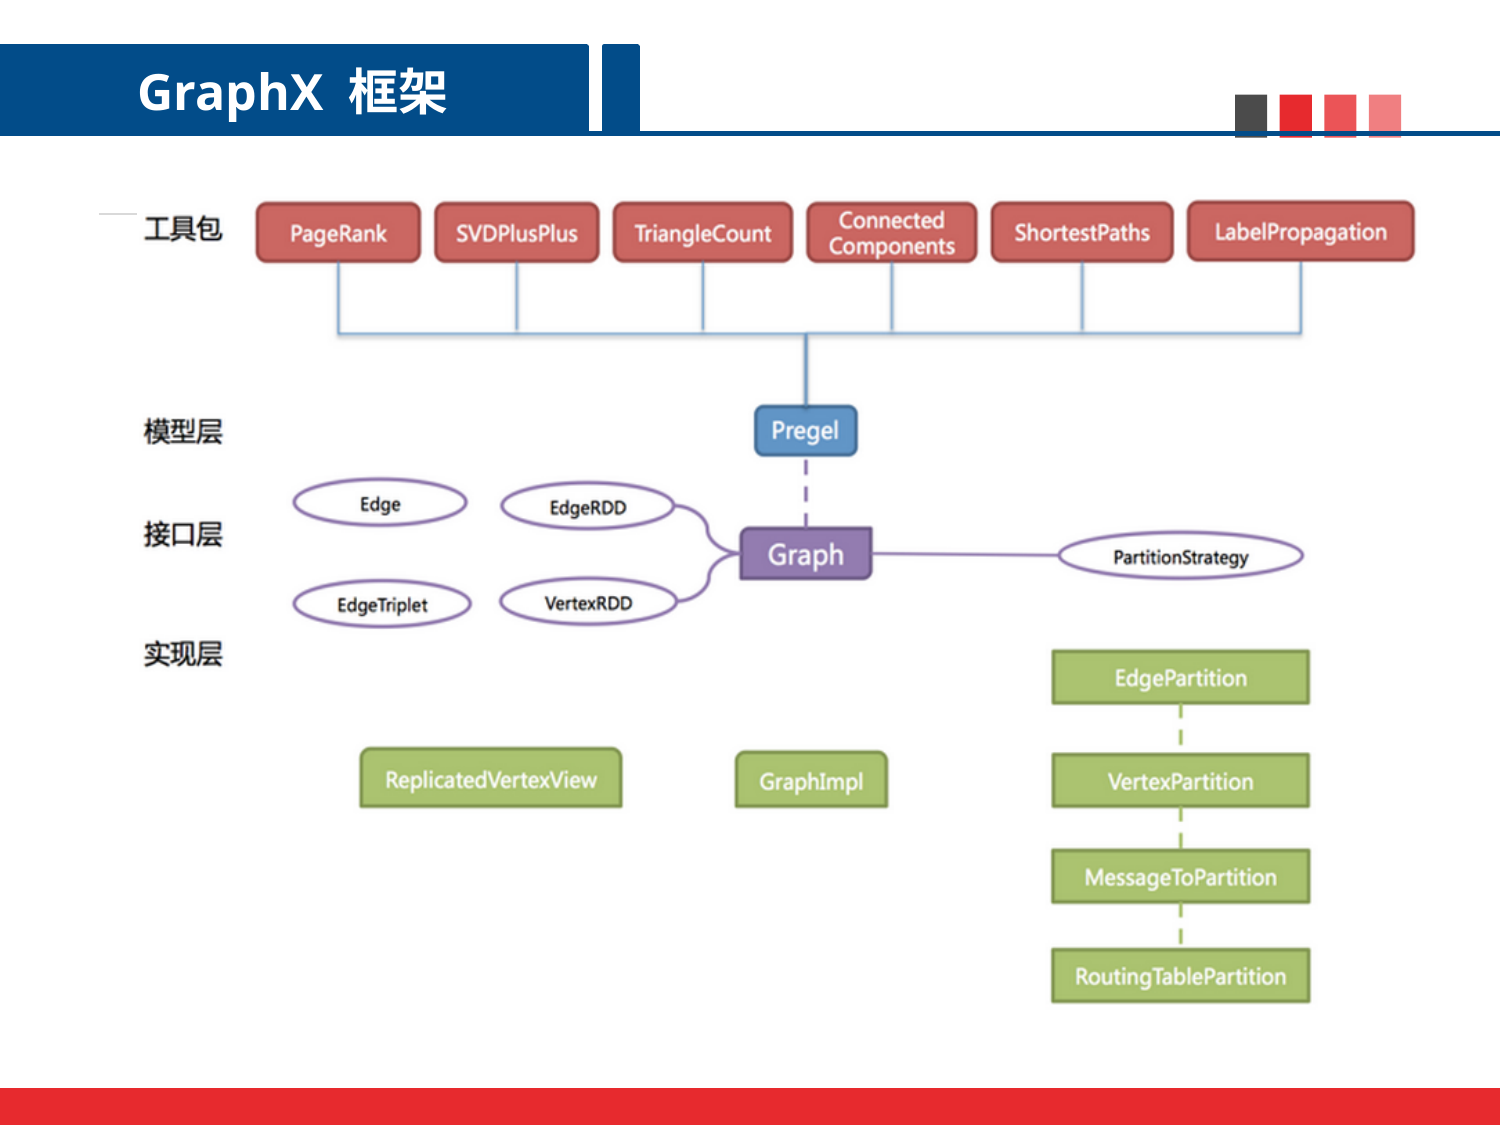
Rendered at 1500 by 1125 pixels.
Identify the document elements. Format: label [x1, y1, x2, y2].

text_box [1278, 93, 1314, 131]
text_box [1367, 93, 1403, 131]
text_box [0, 46, 638, 134]
text_box [1322, 93, 1358, 131]
text_box [1233, 93, 1269, 131]
picture [137, 188, 1426, 1012]
text_box [0, 1086, 1500, 1125]
